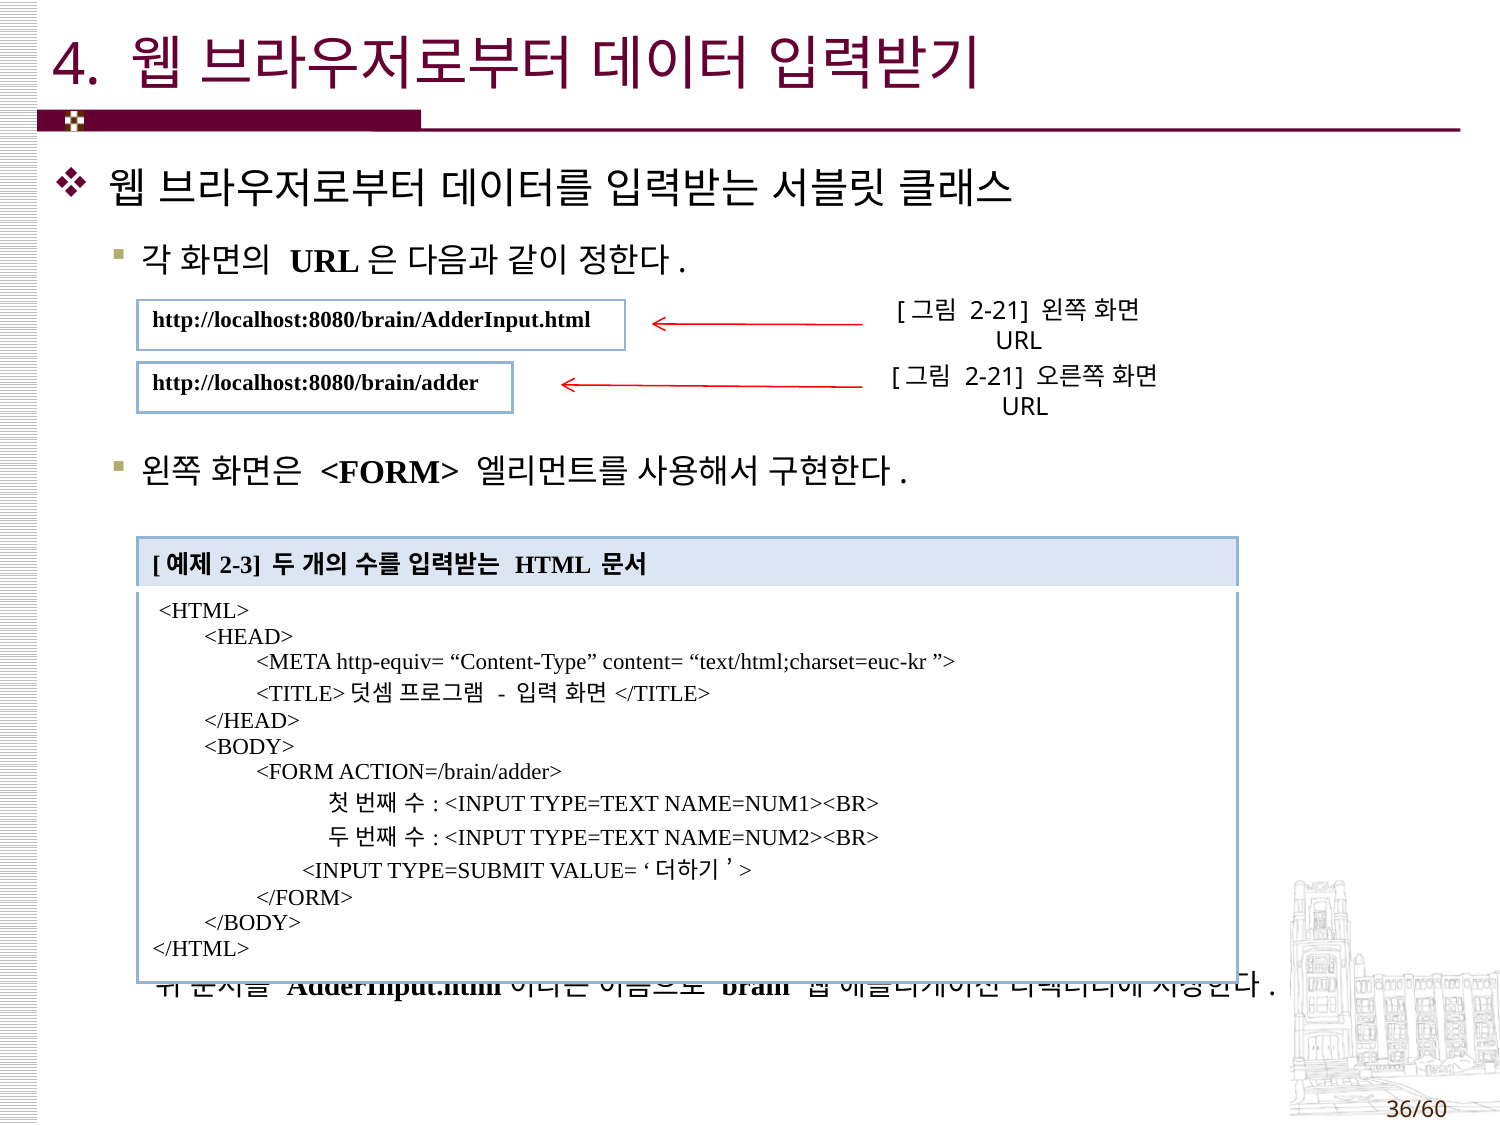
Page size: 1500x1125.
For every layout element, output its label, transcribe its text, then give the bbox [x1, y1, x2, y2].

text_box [560, 384, 863, 388]
table_header http://localhost:8080/brain/adder [139, 364, 511, 411]
table_cell <HTML> <HEAD> <META http-equiv= “Content-Type” content= “text/html;charset=euc-kr ”> <TITLE>덧셈 프로그램 - 입력 화면</TITLE> </HEAD> <BODY> <FORM ACTION=/brain/adder> 첫 번째 수: <INPUT TYPE=TEXT NAME=NUM1><BR> 두 번째 수: <INPUT TYPE=TEXT NAME=NUM2><BR> <INPUT TYPE=SUBMIT VALUE= ‘더하기 ’> </FORM> </BODY> </HTML> [139, 592, 1236, 981]
table_header http://localhost:8080/brain/AdderInput.html [139, 301, 624, 349]
table_header [예제2-3] 두 개의 수를 입력받는 HTML 문서 [139, 539, 1236, 586]
list 웹 브라우저로부터 데이터를 입력받는 서블릿 클래스 각 화면의 URL은 다음과 같이 정한다. 왼쪽 화면은 <FORM> 엘리먼트를 사용해서 구현한다. 위 문서를 AdderInput.html이라는 이름으로 brain 웹 애플리케이션 디렉터리에 저장한다. [37, 154, 1463, 1093]
picture [65, 111, 84, 131]
text_box [그림 2-21] 오른쪽 화면 URL [860, 370, 1190, 411]
title 4. 웹 브라우저로부터 데이터 입력받기 [36, 13, 1278, 109]
picture [1290, 874, 1500, 1125]
text_box [그림 2-21] 왼쪽 화면 URL [860, 304, 1177, 346]
